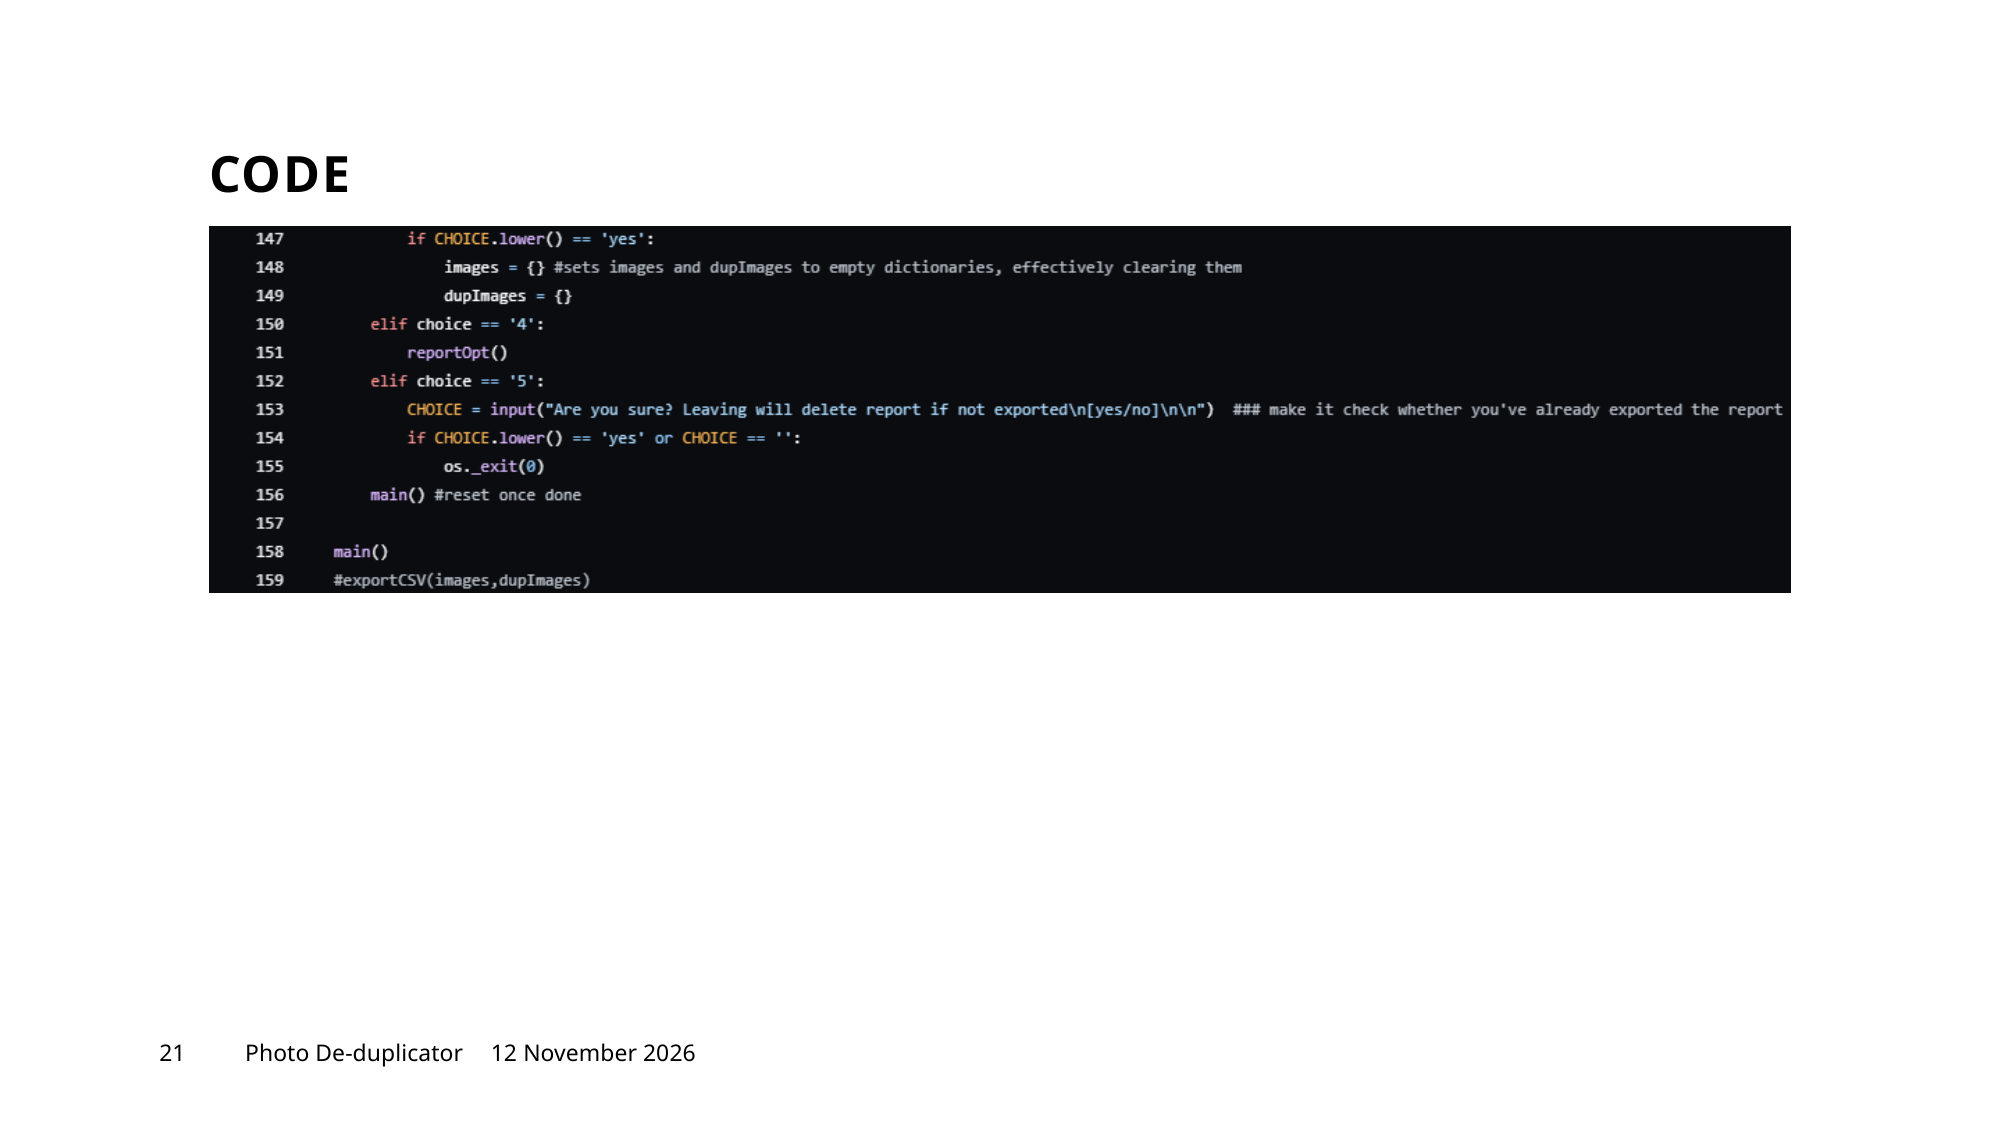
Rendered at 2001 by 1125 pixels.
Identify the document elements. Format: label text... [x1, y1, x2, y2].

slide_number 21 [159, 1038, 245, 1080]
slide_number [490, 1038, 707, 1080]
title CODE [209, 102, 1733, 203]
footer Photo De-duplicator [245, 1038, 490, 1080]
picture [209, 226, 1791, 593]
